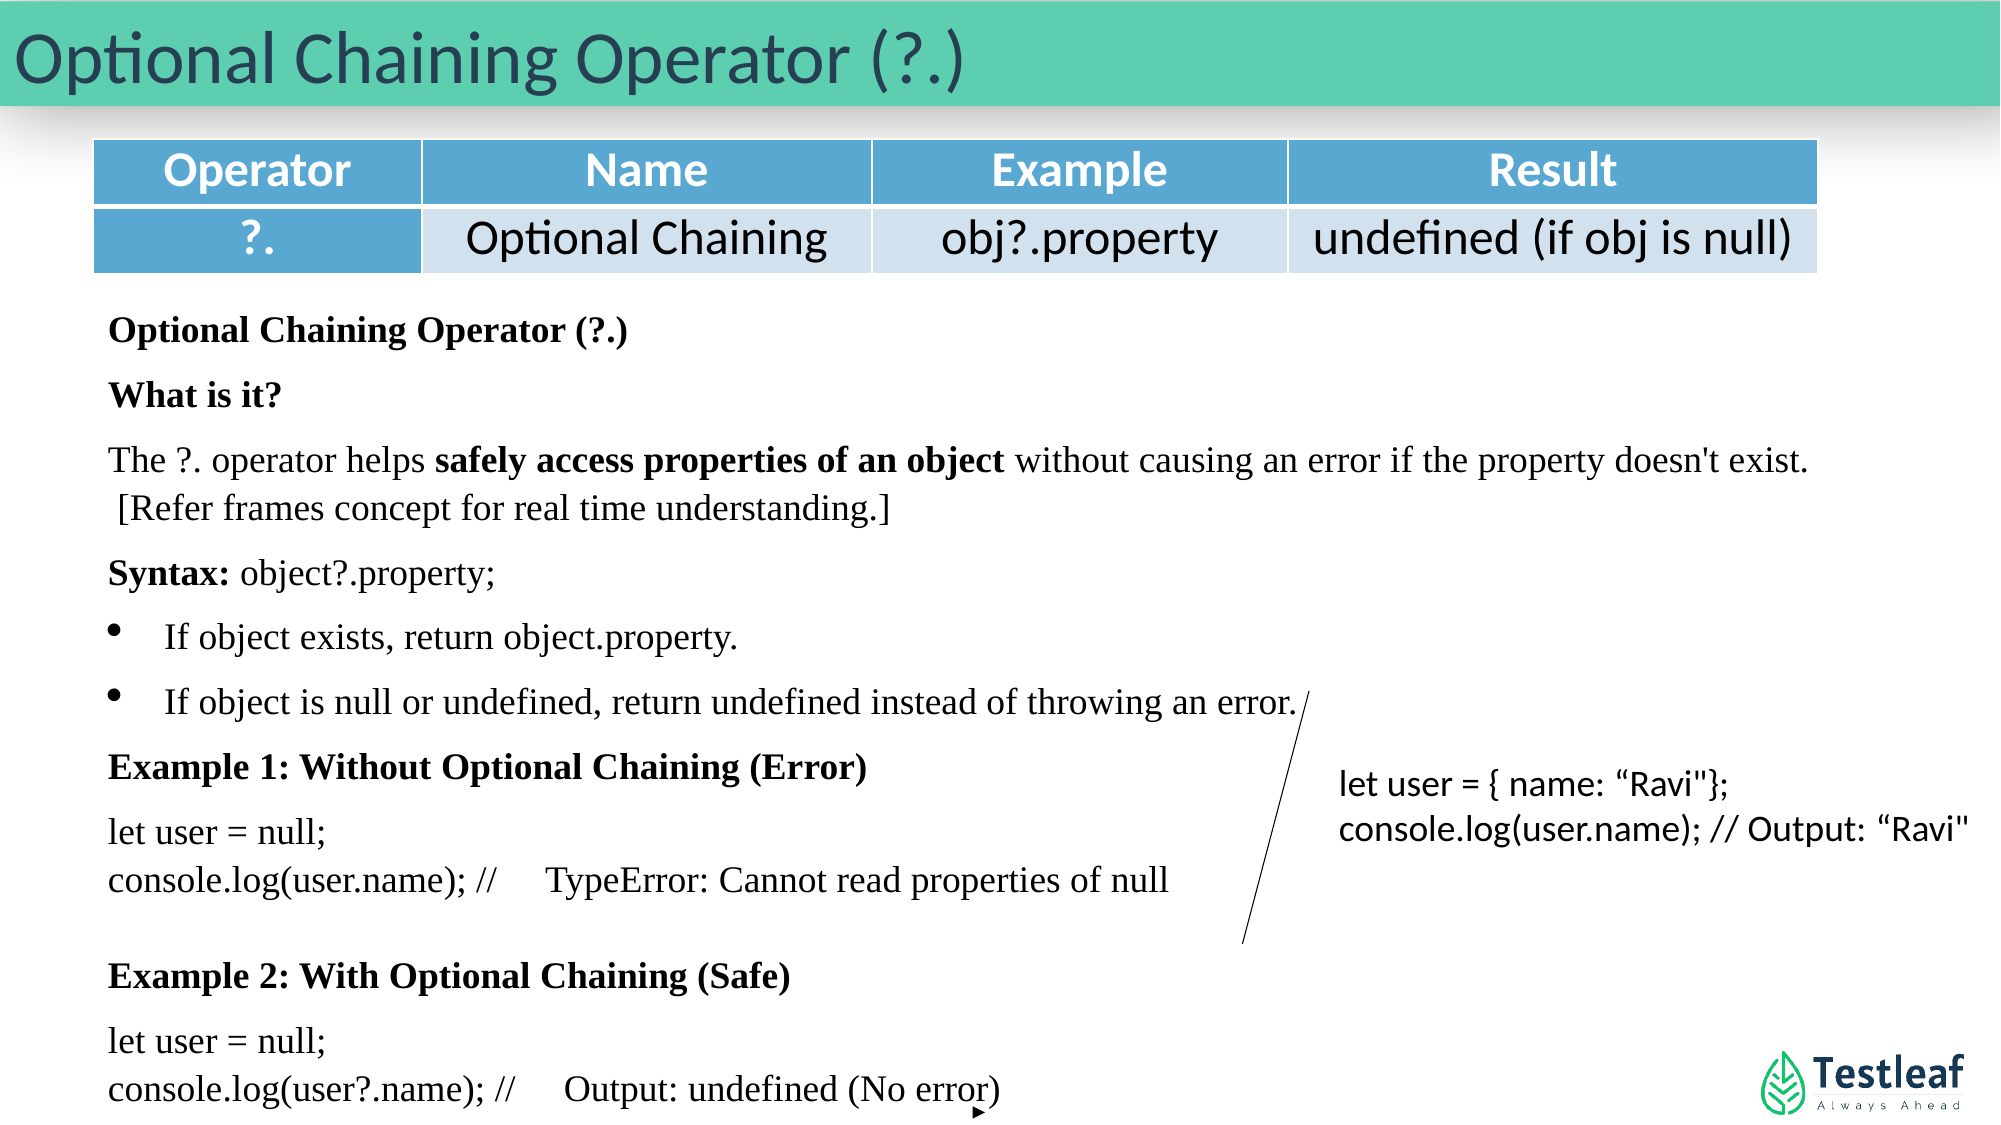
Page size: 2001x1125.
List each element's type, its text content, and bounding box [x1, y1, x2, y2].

table_cell undefined (if obj is null) [1289, 209, 1817, 273]
text_box Optional Chaining Operator (?.) What is it? The ?. operator helps safely access properties of an object without causing an error if the property doesn't exist. [Refer frames concept for real time understanding.] Syntax: object?.property; If object exists, return object.property. If object is null or undefined, return undefined instead of throwing an error. Example 1: Without Optional Chaining (Error) let user = null; console.log(user.name); // ❌ TypeError: Cannot read properties of null Example 2: With Optional Chaining (Safe) let user = null; console.log(user?.name); // ✅ Output: undefined (No error) [93, 294, 2000, 1117]
text_box Optional Chaining Operator (?.) [0, 1, 2000, 107]
table_cell obj?.property [873, 209, 1287, 273]
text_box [1242, 690, 1310, 944]
table_header Name [423, 140, 871, 204]
table_cell ?. [94, 209, 421, 273]
table_header Result [1289, 140, 1817, 204]
table_header Operator [94, 140, 421, 204]
text_box let user = { name: “Ravi"}; console.log(user.name); // Output: “Ravi" [1324, 751, 2000, 857]
table_cell Optional Chaining [423, 209, 871, 273]
table_header Example [873, 140, 1287, 204]
